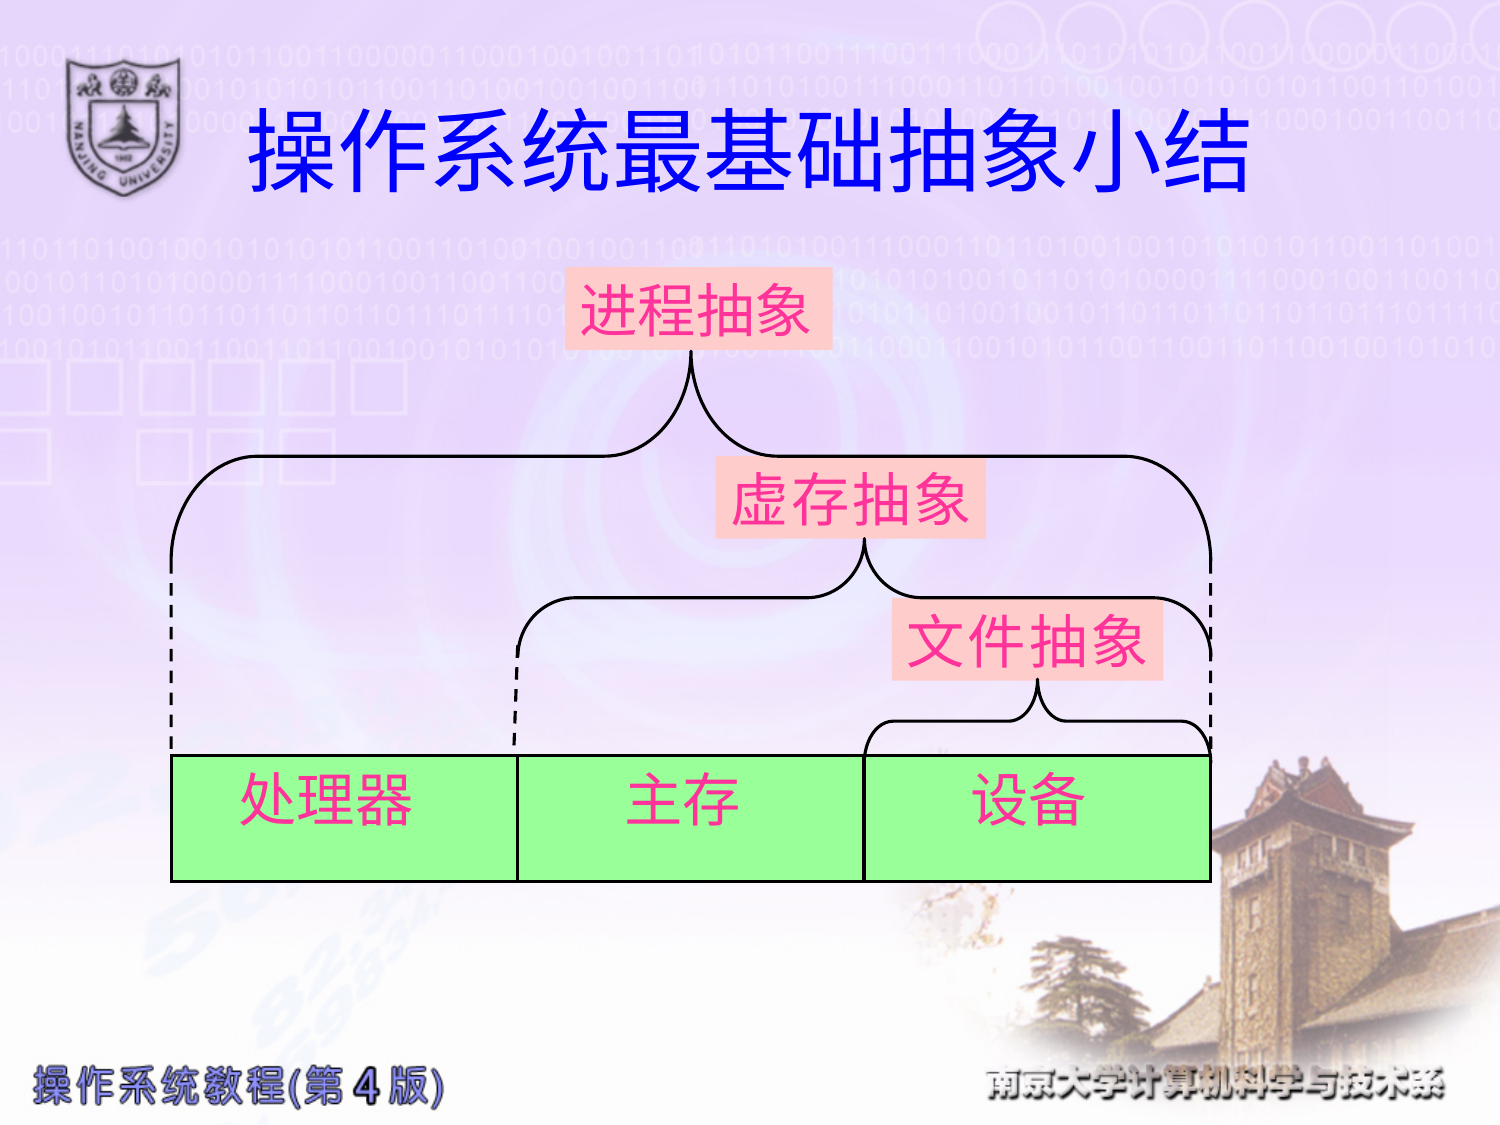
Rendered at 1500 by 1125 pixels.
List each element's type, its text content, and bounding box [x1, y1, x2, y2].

list [112, 324, 1388, 1000]
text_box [170, 266, 1211, 882]
title 操作系统最基础抽象小结 [112, 54, 1388, 243]
picture [0, 0, 1500, 1125]
